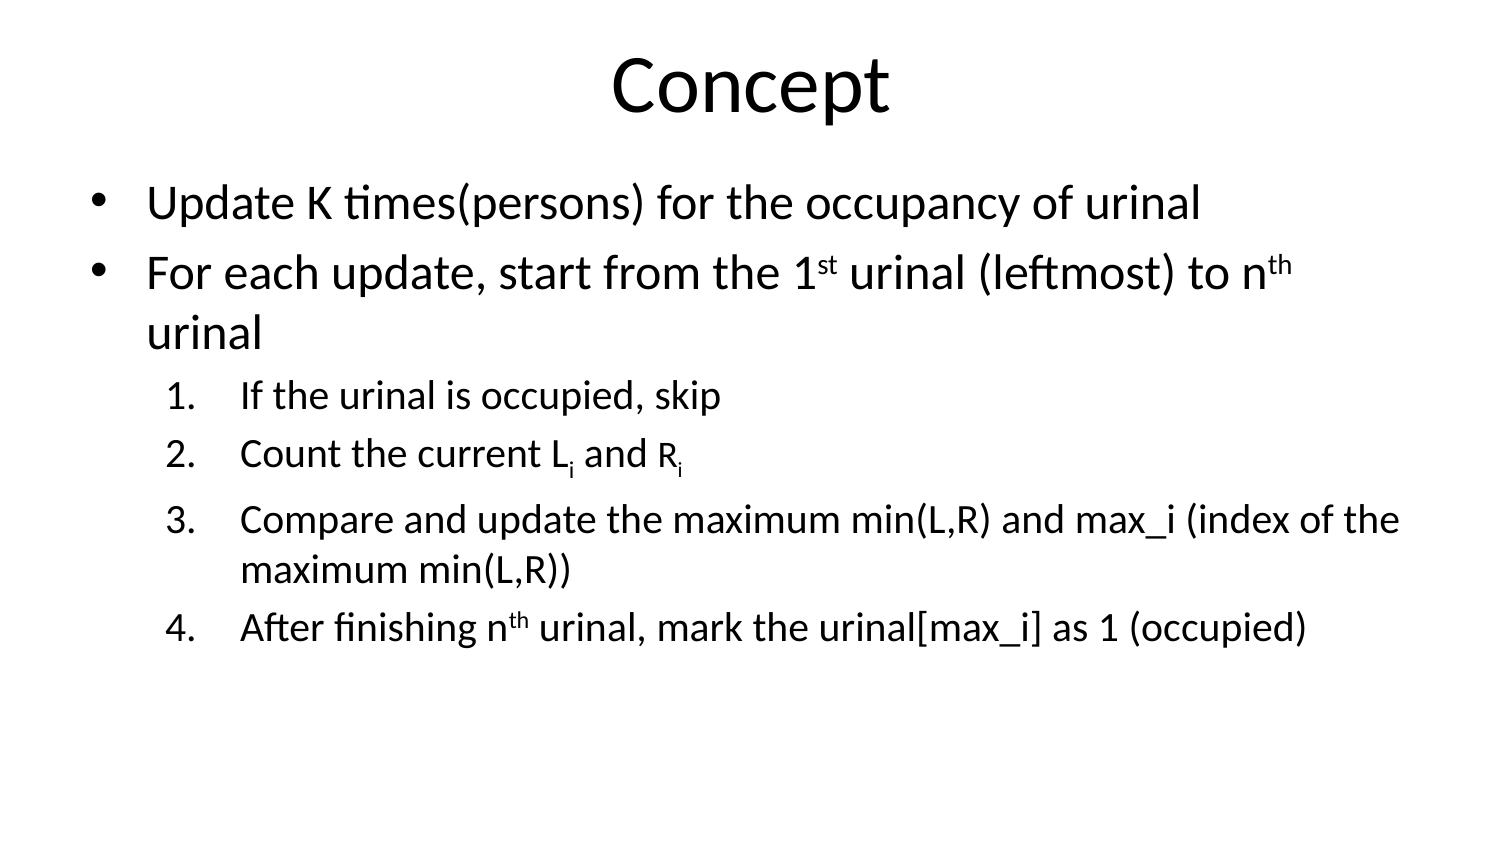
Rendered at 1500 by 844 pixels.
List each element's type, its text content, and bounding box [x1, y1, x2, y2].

list Update K times(persons) for the occupancy of urinal For each update, start from the 1st urinal (leftmost) to nth urinal If the urinal is occupied, skip Count the current Li and Ri Compare and update the maximum min(L,R) and max_i (index of the maximum min(L,R)) After finishing nth urinal, mark the urinal[max_i] as 1 (occupied) [75, 161, 1425, 827]
title Concept [76, 8, 1427, 149]
